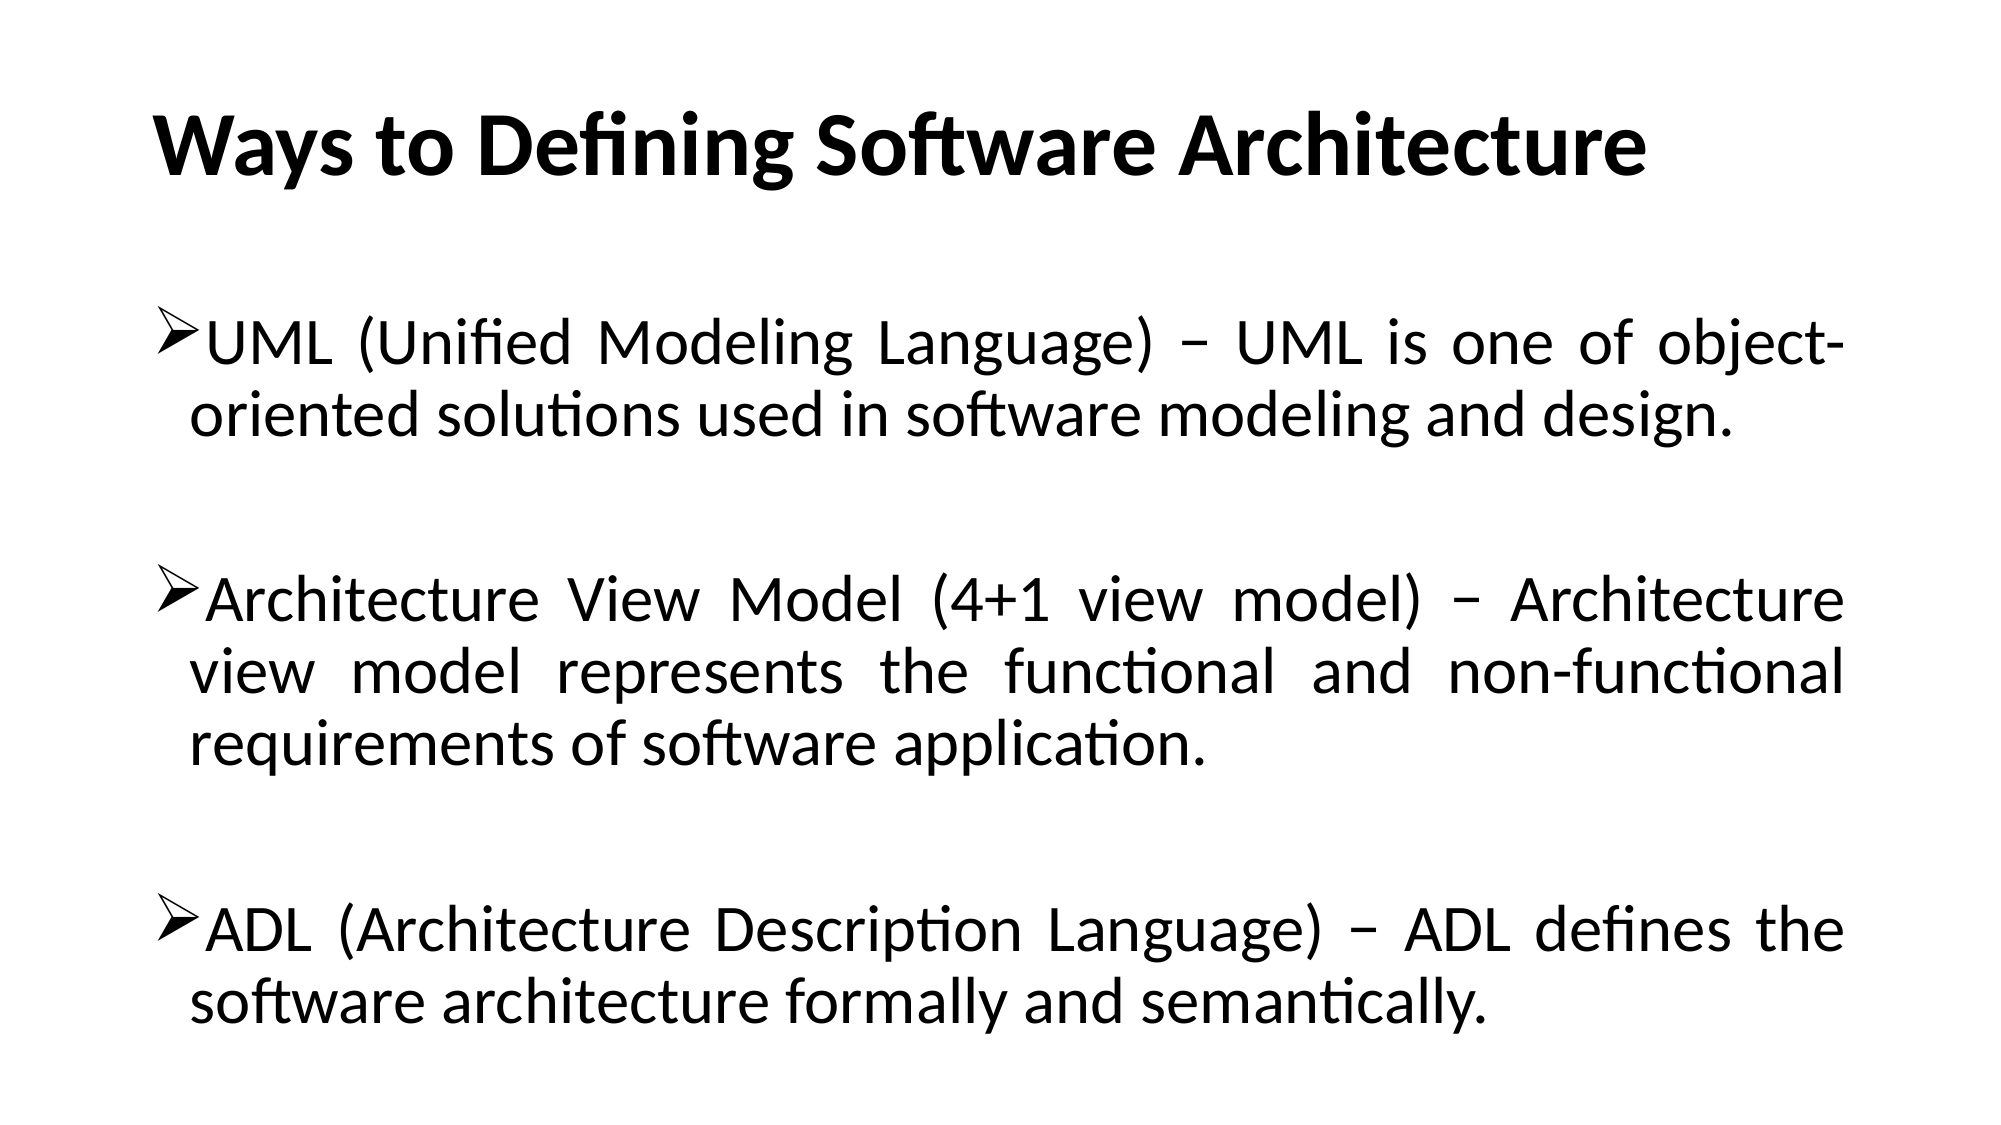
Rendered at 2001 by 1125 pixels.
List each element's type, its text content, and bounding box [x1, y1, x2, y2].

title Ways to Defining Software Architecture [137, 59, 1863, 232]
list UML (Unified Modeling Language) − UML is one of object-oriented solutions used in software modeling and design. Architecture View Model (4+1 view model) − Architecture view model represents the functional and non-functional requirements of software application. ADL (Architecture Description Language) − ADL defines the software architecture formally and semantically. [137, 299, 1863, 1014]
